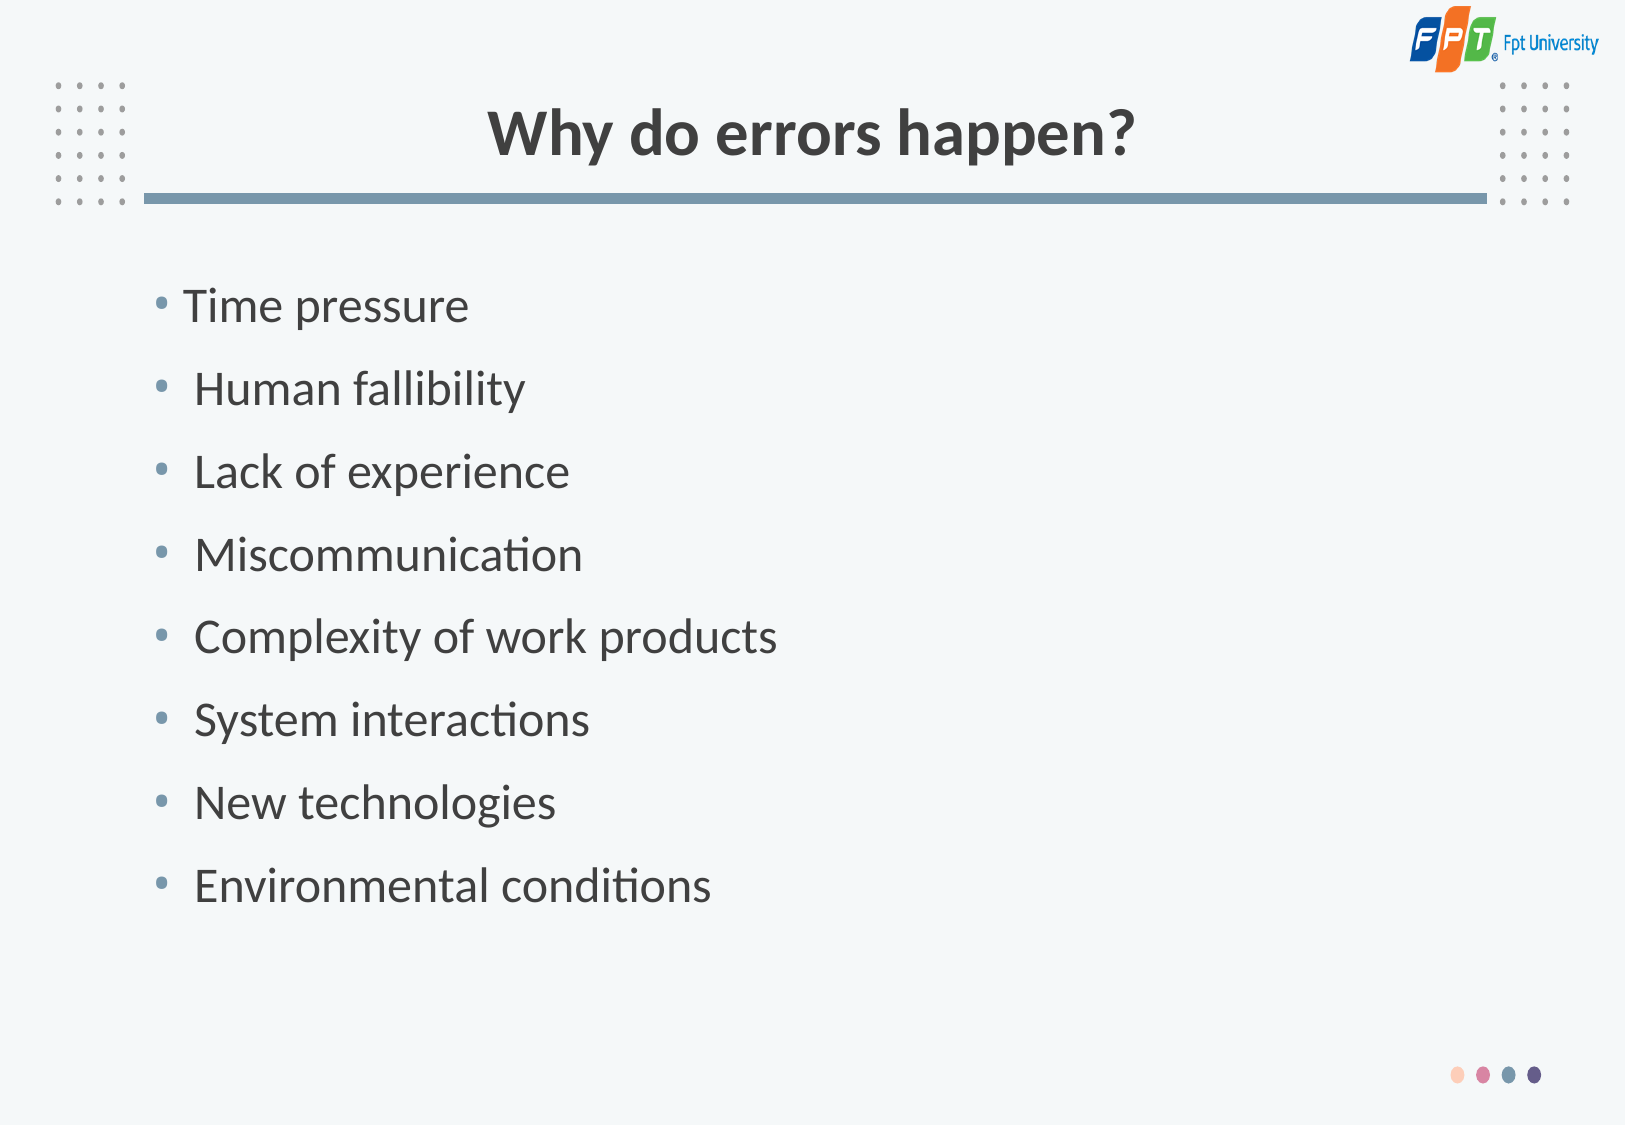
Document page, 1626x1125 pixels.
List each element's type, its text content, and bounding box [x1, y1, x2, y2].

list Time pressure Human fallibility Lack of experience Miscommunication Complexity of work products System interactions New technologies Environmental conditions [137, 259, 1514, 1014]
picture [1383, 6, 1624, 88]
title Why do errors happen? [111, 60, 1514, 208]
